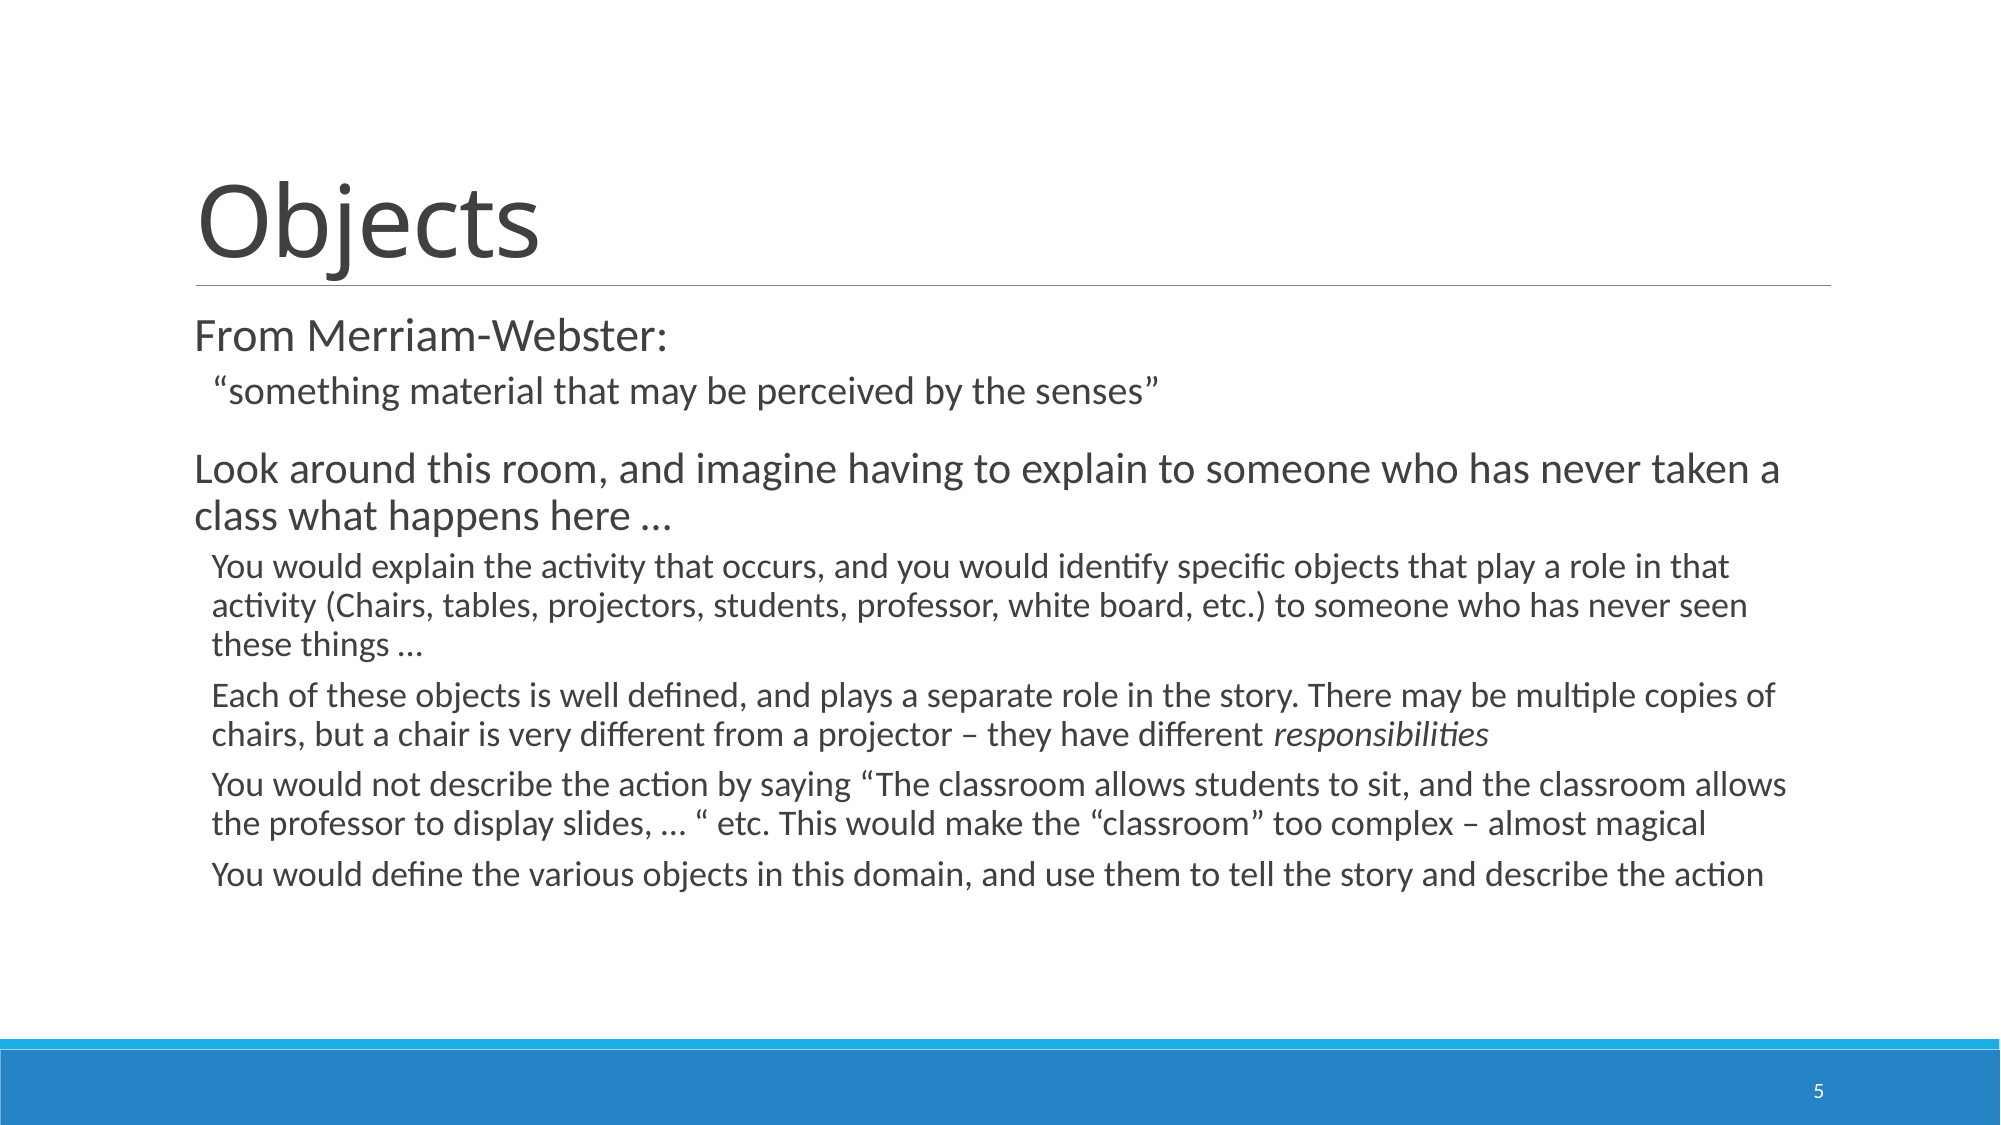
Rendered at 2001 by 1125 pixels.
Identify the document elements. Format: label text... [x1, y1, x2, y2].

title Objects [180, 47, 1830, 285]
slide_number 5 [1624, 1059, 1840, 1120]
list From Merriam-Webster: “something material that may be perceived by the senses” Look around this room, and imagine having to explain to someone who has never taken a class what happens here … You would explain the activity that occurs, and you would identify specific objects that play a role in that activity (Chairs, tables, projectors, students, professor, white board, etc.) to someone who has never seen these things … Each of these objects is well defined, and plays a separate role in the story. There may be multiple copies of chairs, but a chair is very different from a projector – they have different responsibilities You would not describe the action by saying “The classroom allows students to sit, and the classroom allows the professor to display slides, … “ etc. This would make the “classroom” too complex – almost magical You would define the various objects in this domain, and use them to tell the story and describe the action [180, 302, 1830, 963]
